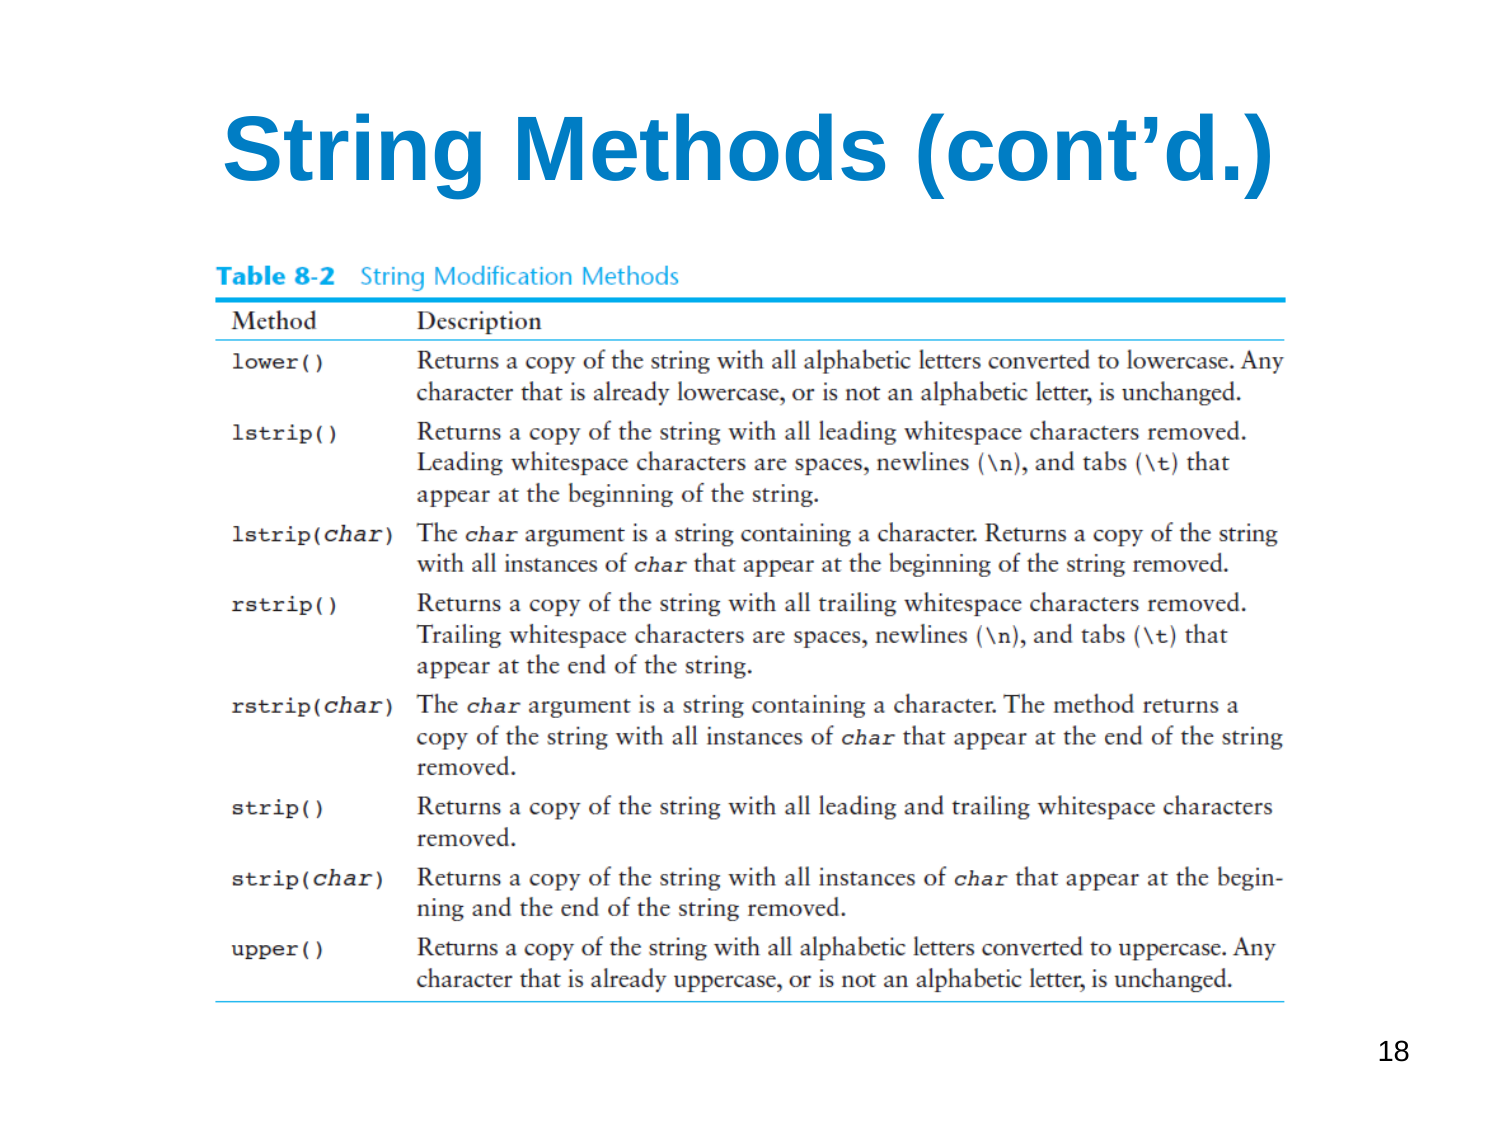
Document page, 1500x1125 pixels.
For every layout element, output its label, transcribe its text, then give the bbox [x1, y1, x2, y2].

title String Methods (cont’d.) [75, 50, 1425, 238]
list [213, 262, 1287, 1006]
slide_number 18 [1074, 1024, 1426, 1103]
